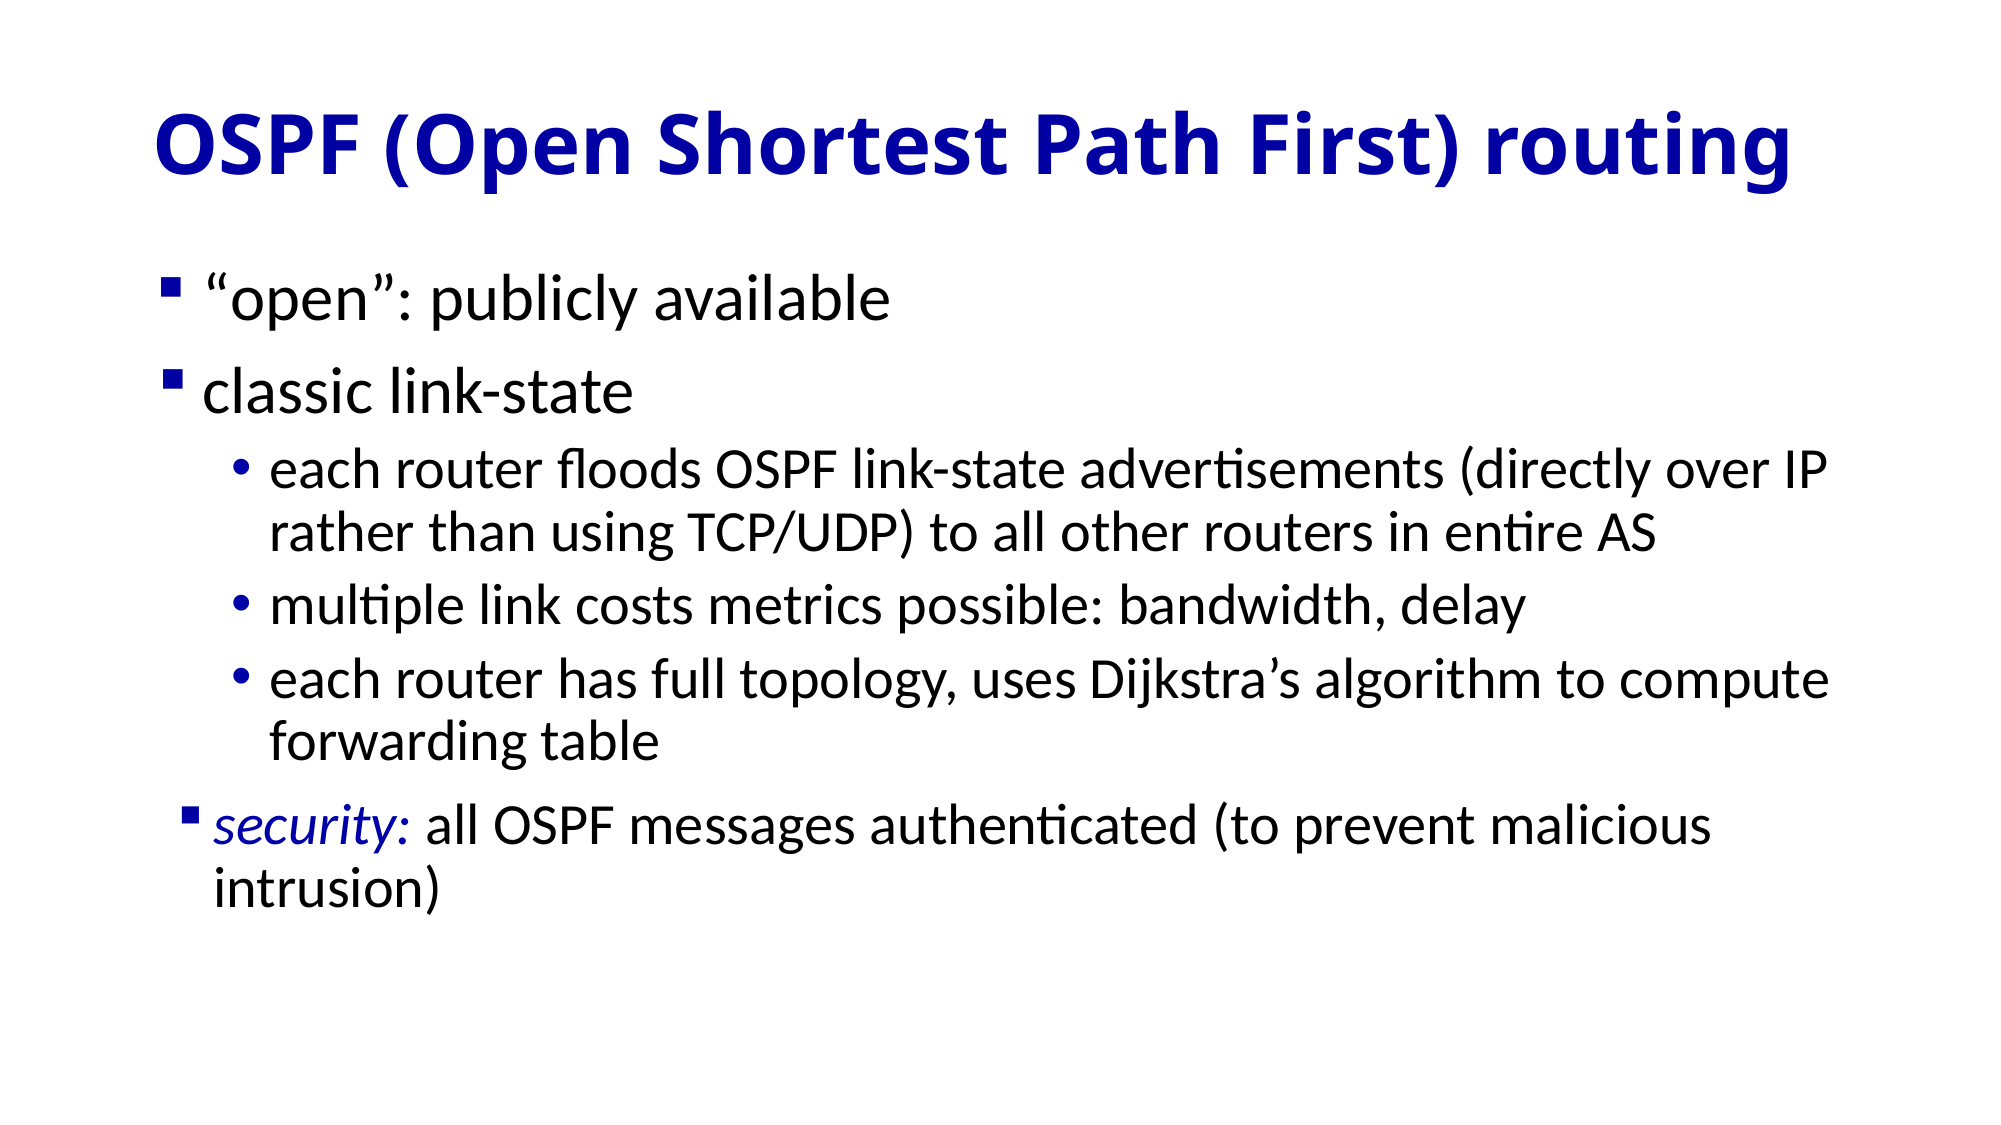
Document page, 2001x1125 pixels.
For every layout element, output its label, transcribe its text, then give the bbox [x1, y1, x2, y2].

title OSPF (Open Shortest Path First) routing [137, 74, 1922, 221]
text_box “open”: publicly available classic link-state each router floods OSPF link-state advertisements (directly over IP rather than using TCP/UDP) to all other routers in entire AS multiple link costs metrics possible: bandwidth, delay each router has full topology, uses Dijkstra’s algorithm to compute forwarding table security: all OSPF messages authenticated (to prevent malicious intrusion) [140, 255, 1936, 1038]
